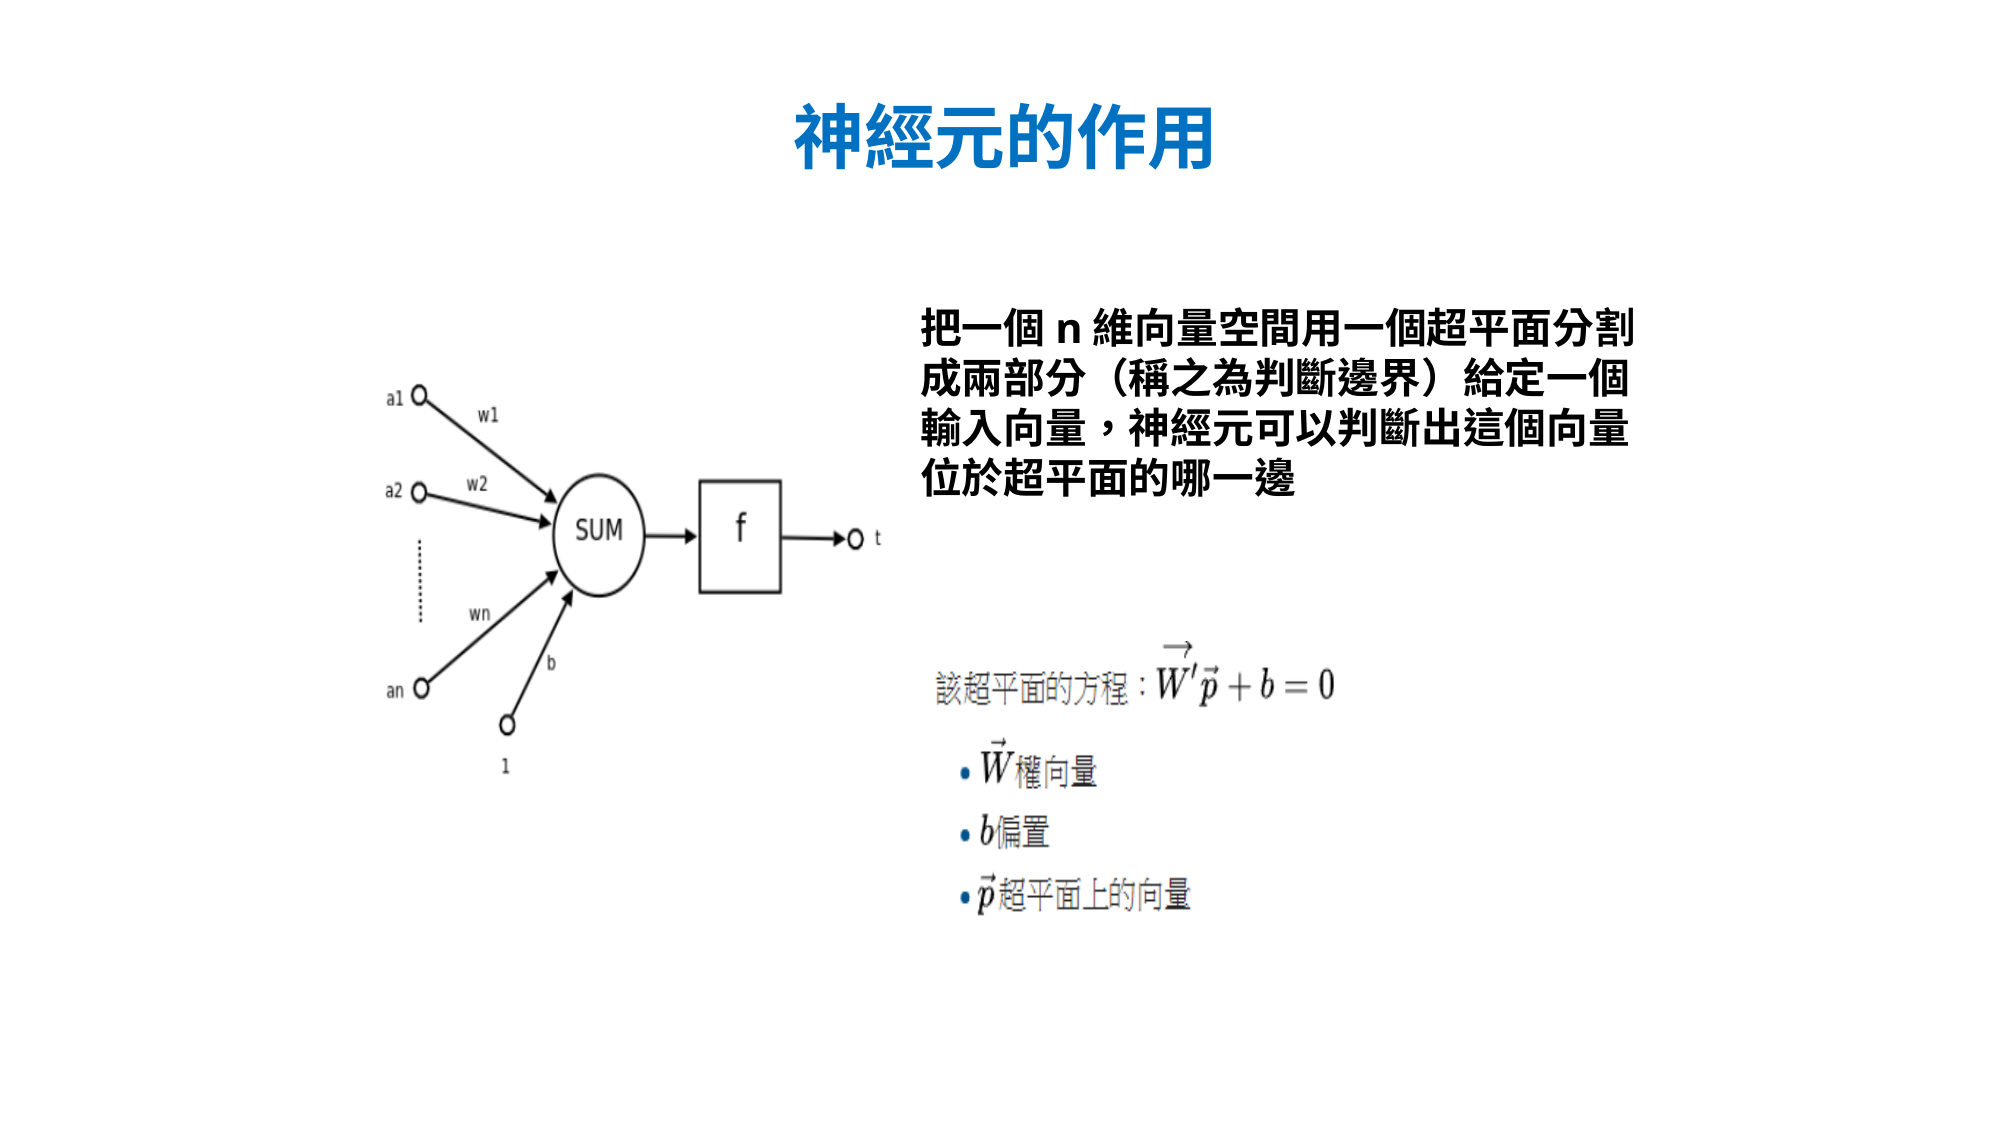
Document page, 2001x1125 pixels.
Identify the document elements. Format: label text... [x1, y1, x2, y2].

text_box 把一個n維向量空間用一個超平面分割成兩部分（稱之為判斷邊界）給定一個輸入向量，神經元可以判斷出這個向量位於超平面的哪一邊 [905, 294, 1656, 510]
picture [362, 341, 1388, 972]
title 神經元的作用 [326, 0, 1686, 271]
